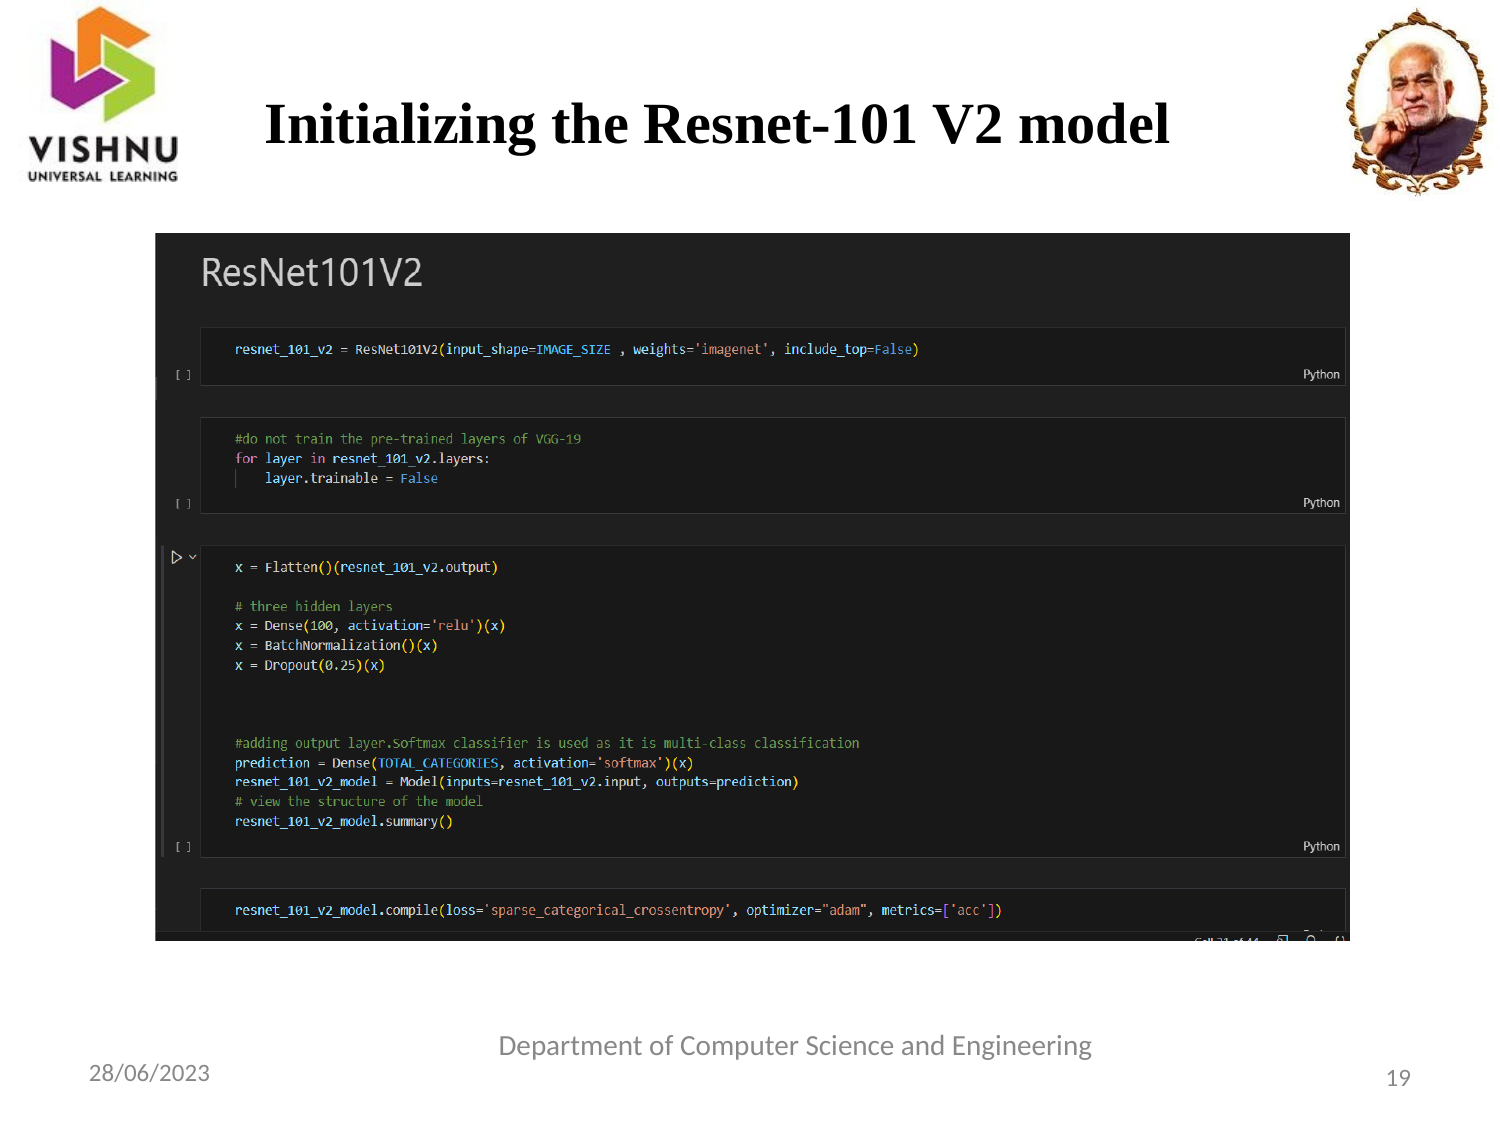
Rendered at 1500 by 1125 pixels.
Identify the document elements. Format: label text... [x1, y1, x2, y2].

picture [155, 232, 1351, 942]
slide_number 19 [1379, 1060, 1418, 1091]
picture [18, 0, 178, 182]
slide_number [86, 1060, 212, 1125]
footer Department of Computer Science and Engineering [371, 1026, 1220, 1125]
picture [1337, 0, 1500, 201]
title Initializing the Resnet-101 V2 model [264, 85, 1241, 231]
